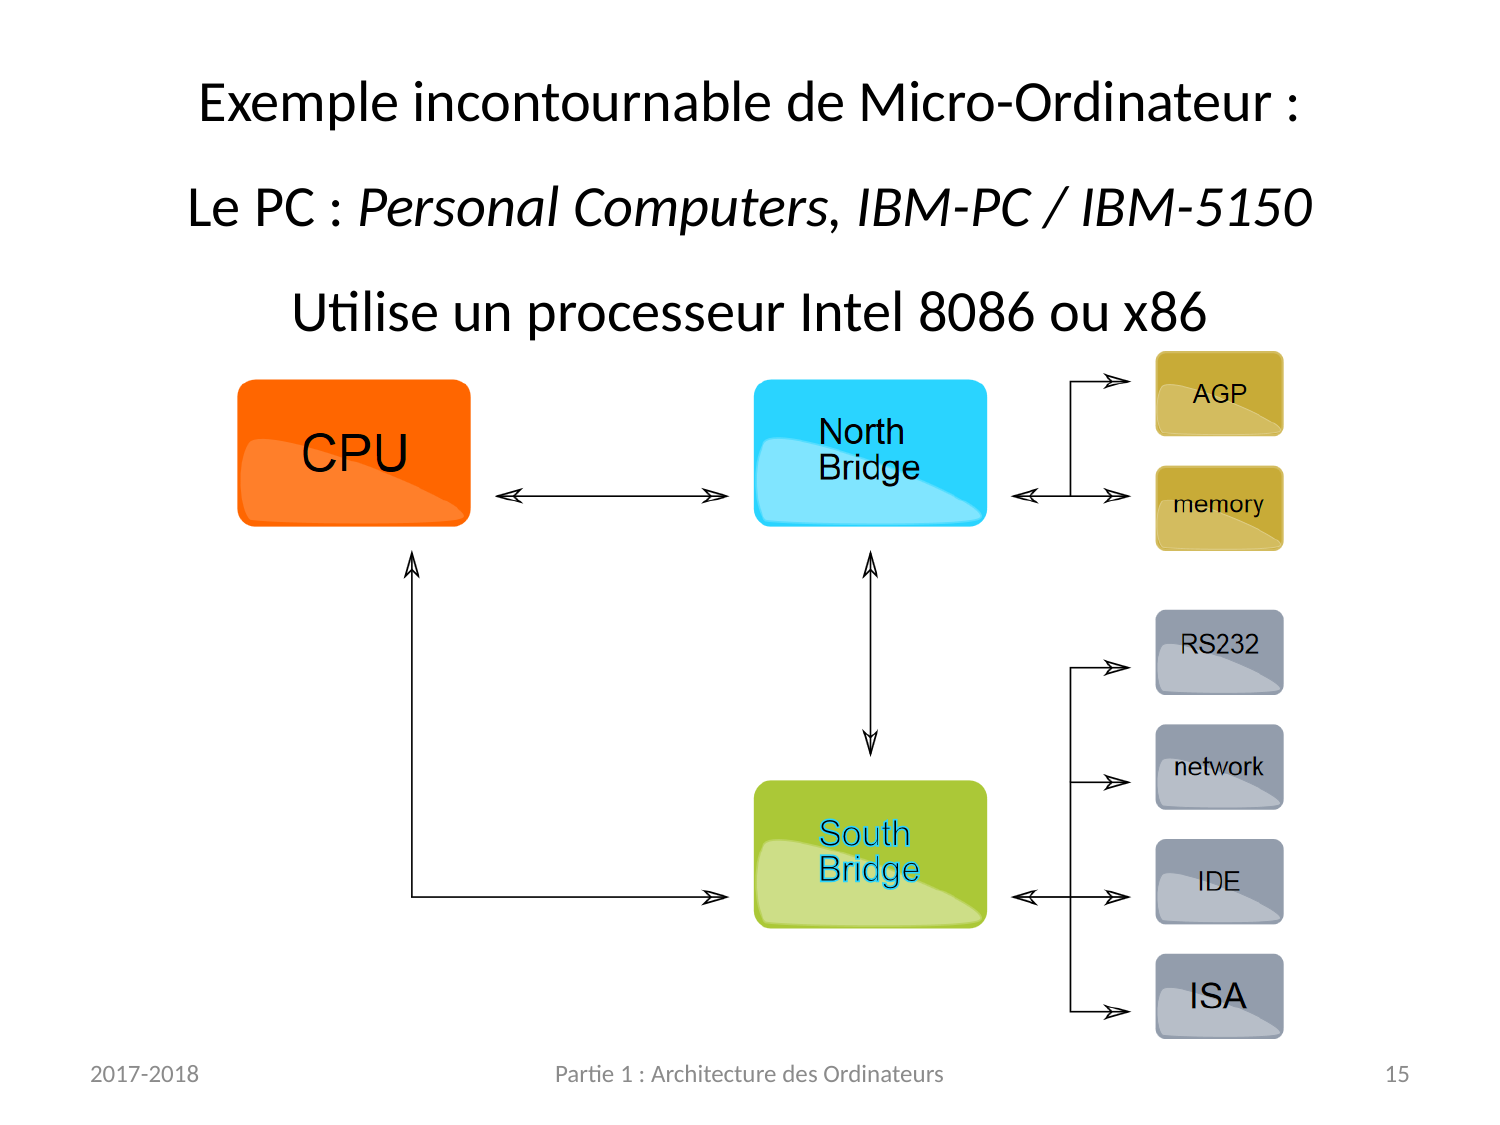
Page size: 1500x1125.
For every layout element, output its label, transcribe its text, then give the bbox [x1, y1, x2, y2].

picture [228, 344, 1298, 1047]
slide_number 2017-2018 [75, 1042, 425, 1103]
list Exemple incontournable de Micro-Ordinateur : Le PC : Personal Computers, IBM-PC / IBM-5150 Utilise un processeur Intel 8086 ou x86 [41, 20, 1459, 764]
slide_number 15 [1074, 1042, 1425, 1103]
footer Partie 1 : Architecture des Ordinateurs [512, 1055, 988, 1103]
